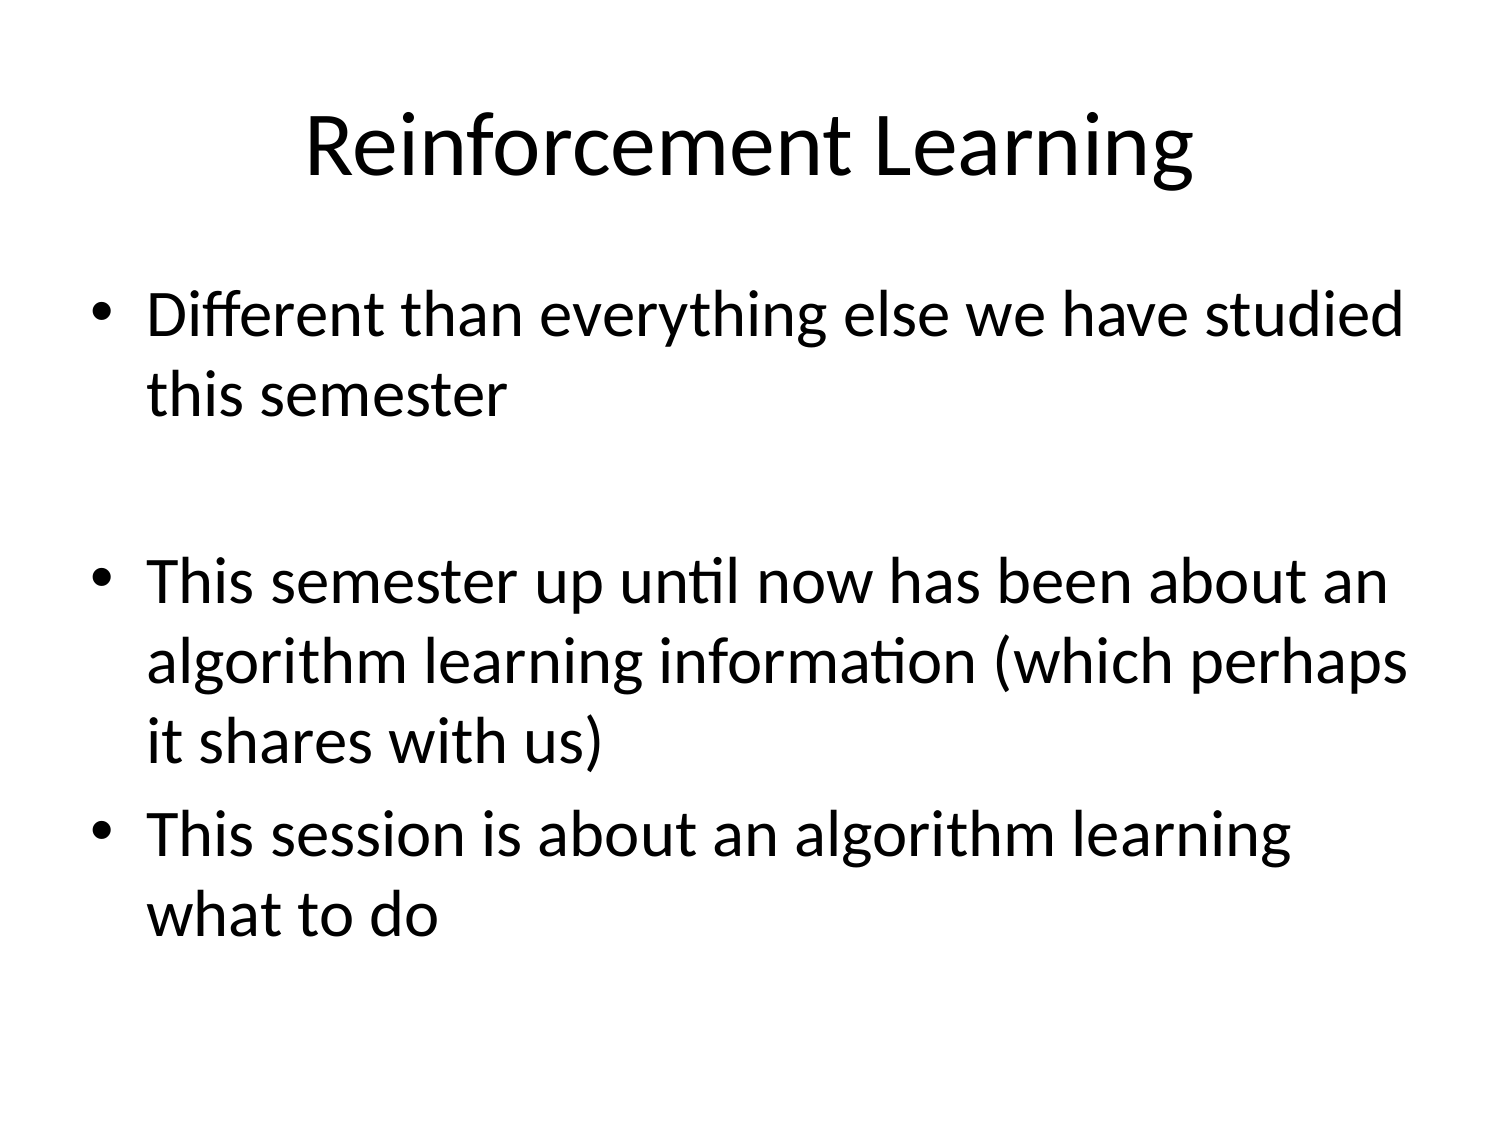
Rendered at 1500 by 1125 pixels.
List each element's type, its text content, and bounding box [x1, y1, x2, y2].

title Reinforcement Learning [75, 45, 1425, 233]
list Different than everything else we have studied this semester This semester up until now has been about an algorithm learning information (which perhaps it shares with us) This session is about an algorithm learning what to do [75, 262, 1425, 1005]
